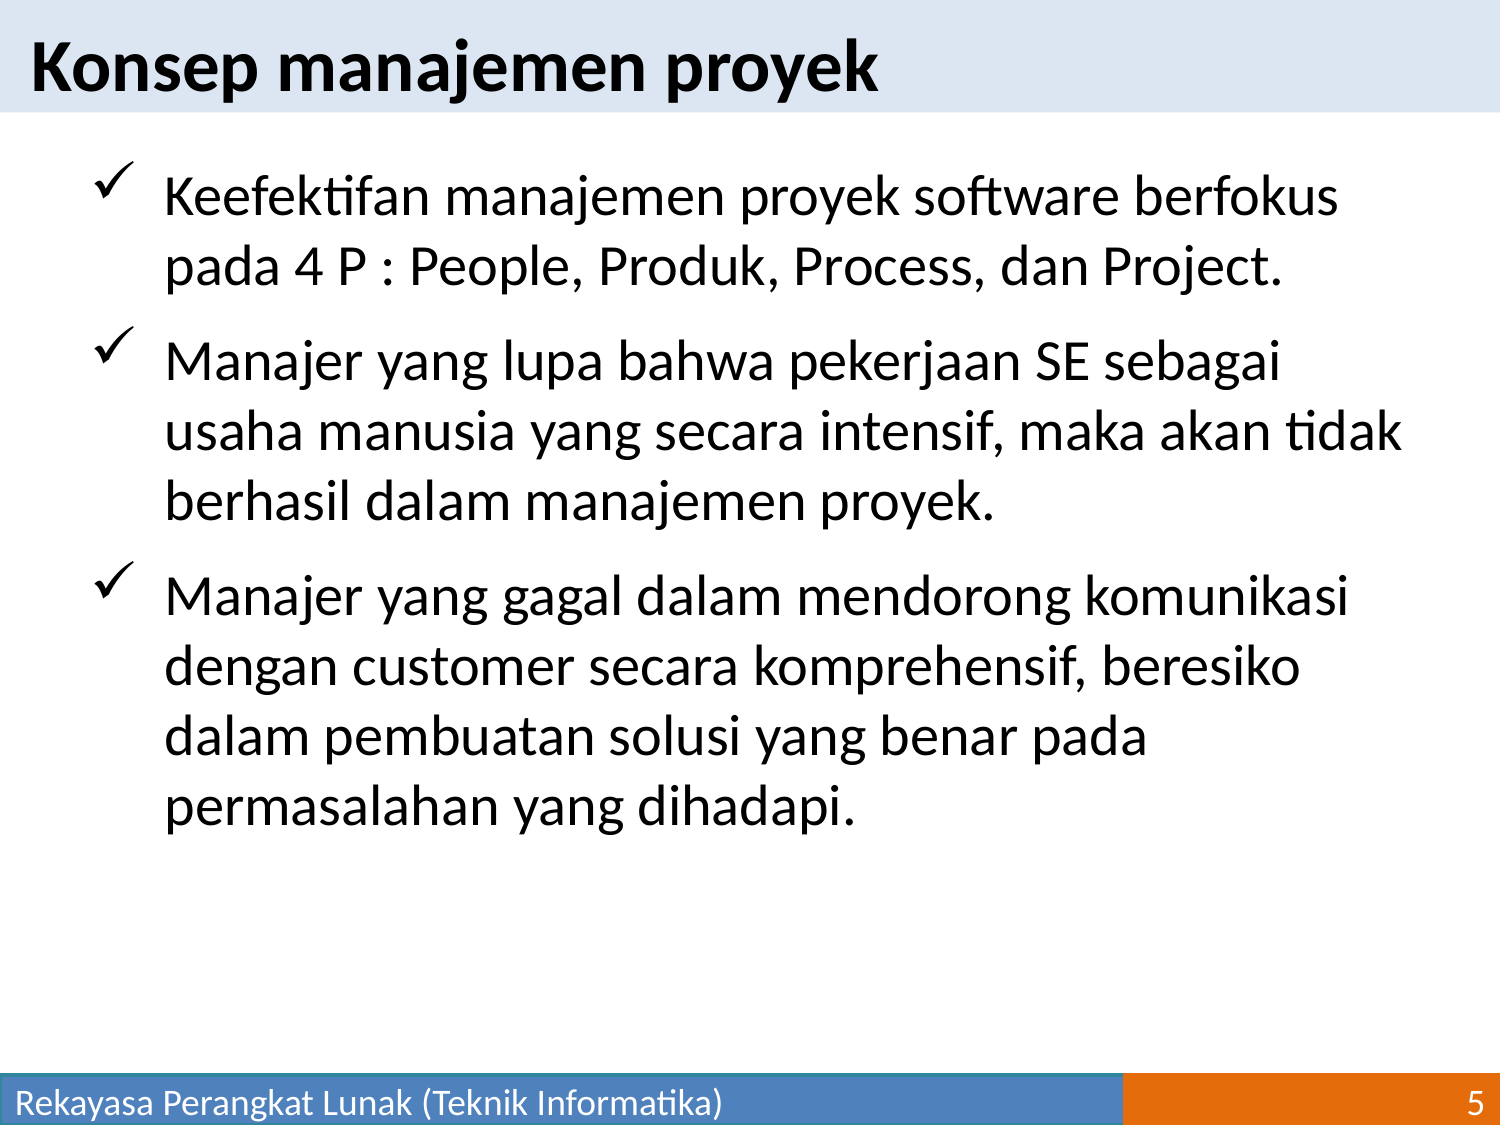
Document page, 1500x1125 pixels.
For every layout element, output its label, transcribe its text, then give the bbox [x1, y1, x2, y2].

text_box [0, 0, 1500, 115]
text_box Rekayasa Perangkat Lunak (Teknik Informatika) [0, 1073, 1123, 1125]
text_box 5 [1123, 1073, 1500, 1125]
text_box Konsep manajemen proyek [17, 9, 895, 114]
text_box Keefektifan manajemen proyek software berfokus pada 4 P : People, Produk, Process, dan Project. Manajer yang lupa bahwa pekerjaan SE sebagai usaha manusia yang secara intensif, maka akan tidak berhasil dalam manajemen proyek. Manajer yang gagal dalam mendorong komunikasi dengan customer secara komprehensif, beresiko dalam pembuatan solusi yang benar pada permasalahan yang dihadapi. [74, 149, 1425, 845]
